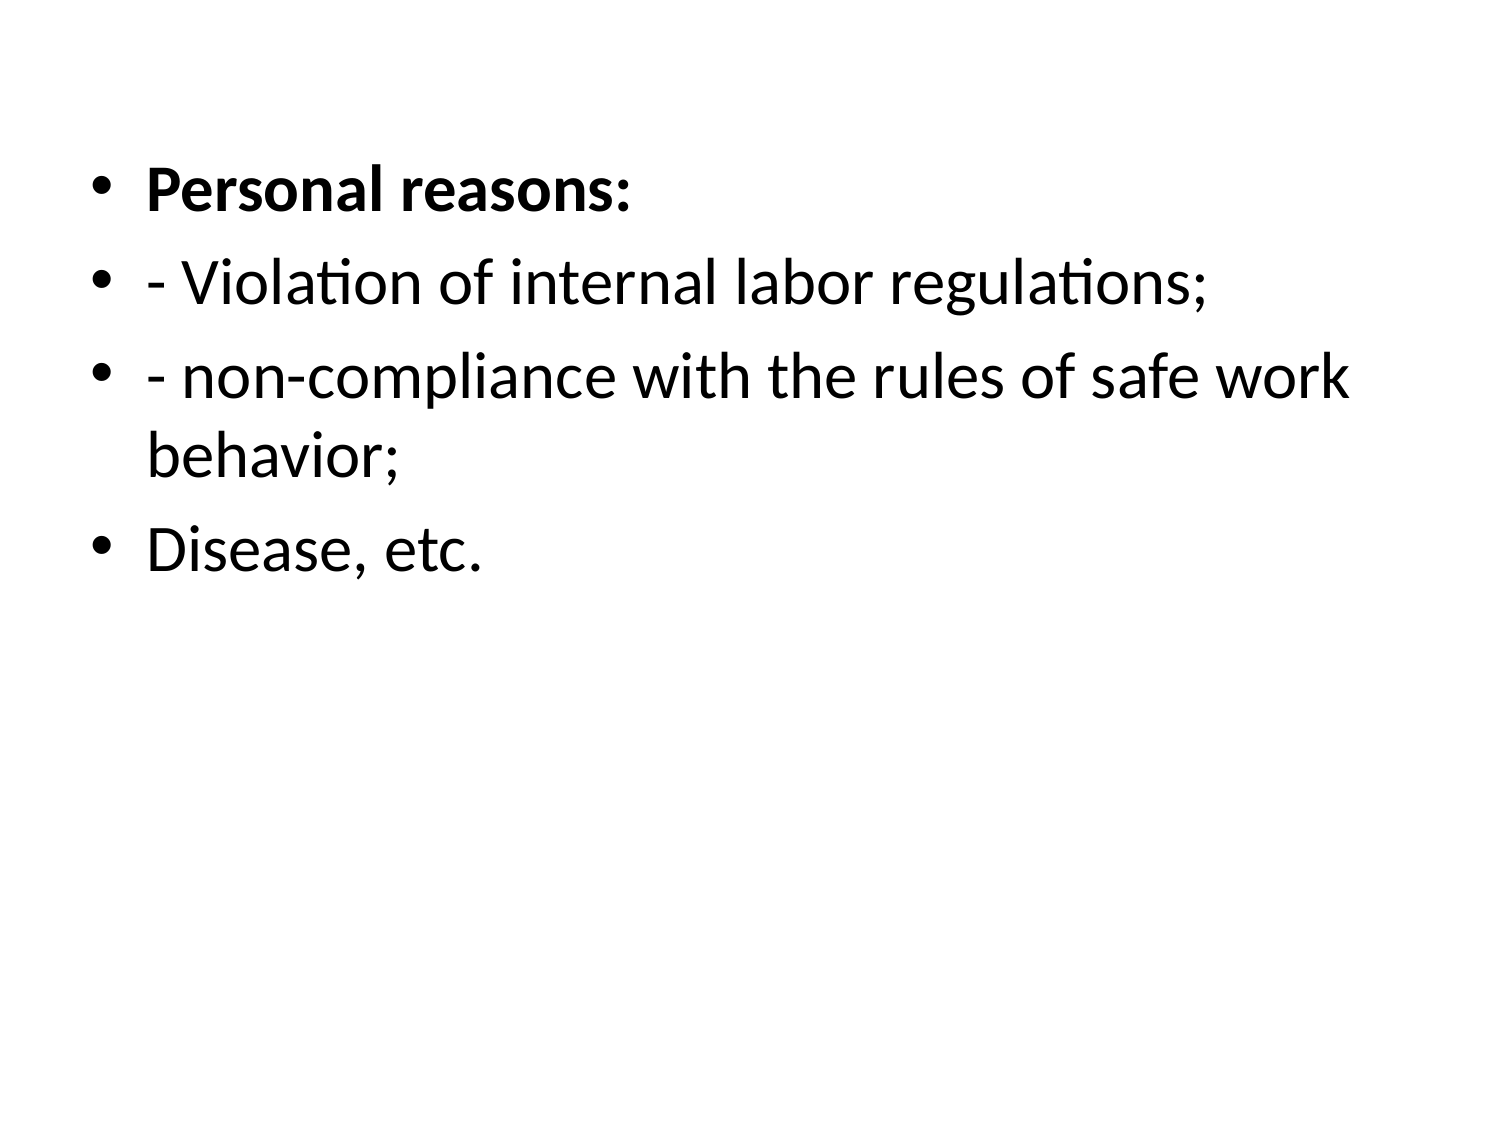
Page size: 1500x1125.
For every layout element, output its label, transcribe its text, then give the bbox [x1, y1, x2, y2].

list Personal reasons: - Violation of internal labor regulations; - non-compliance with the rules of safe work behavior; Disease, etc. [75, 137, 1425, 1005]
